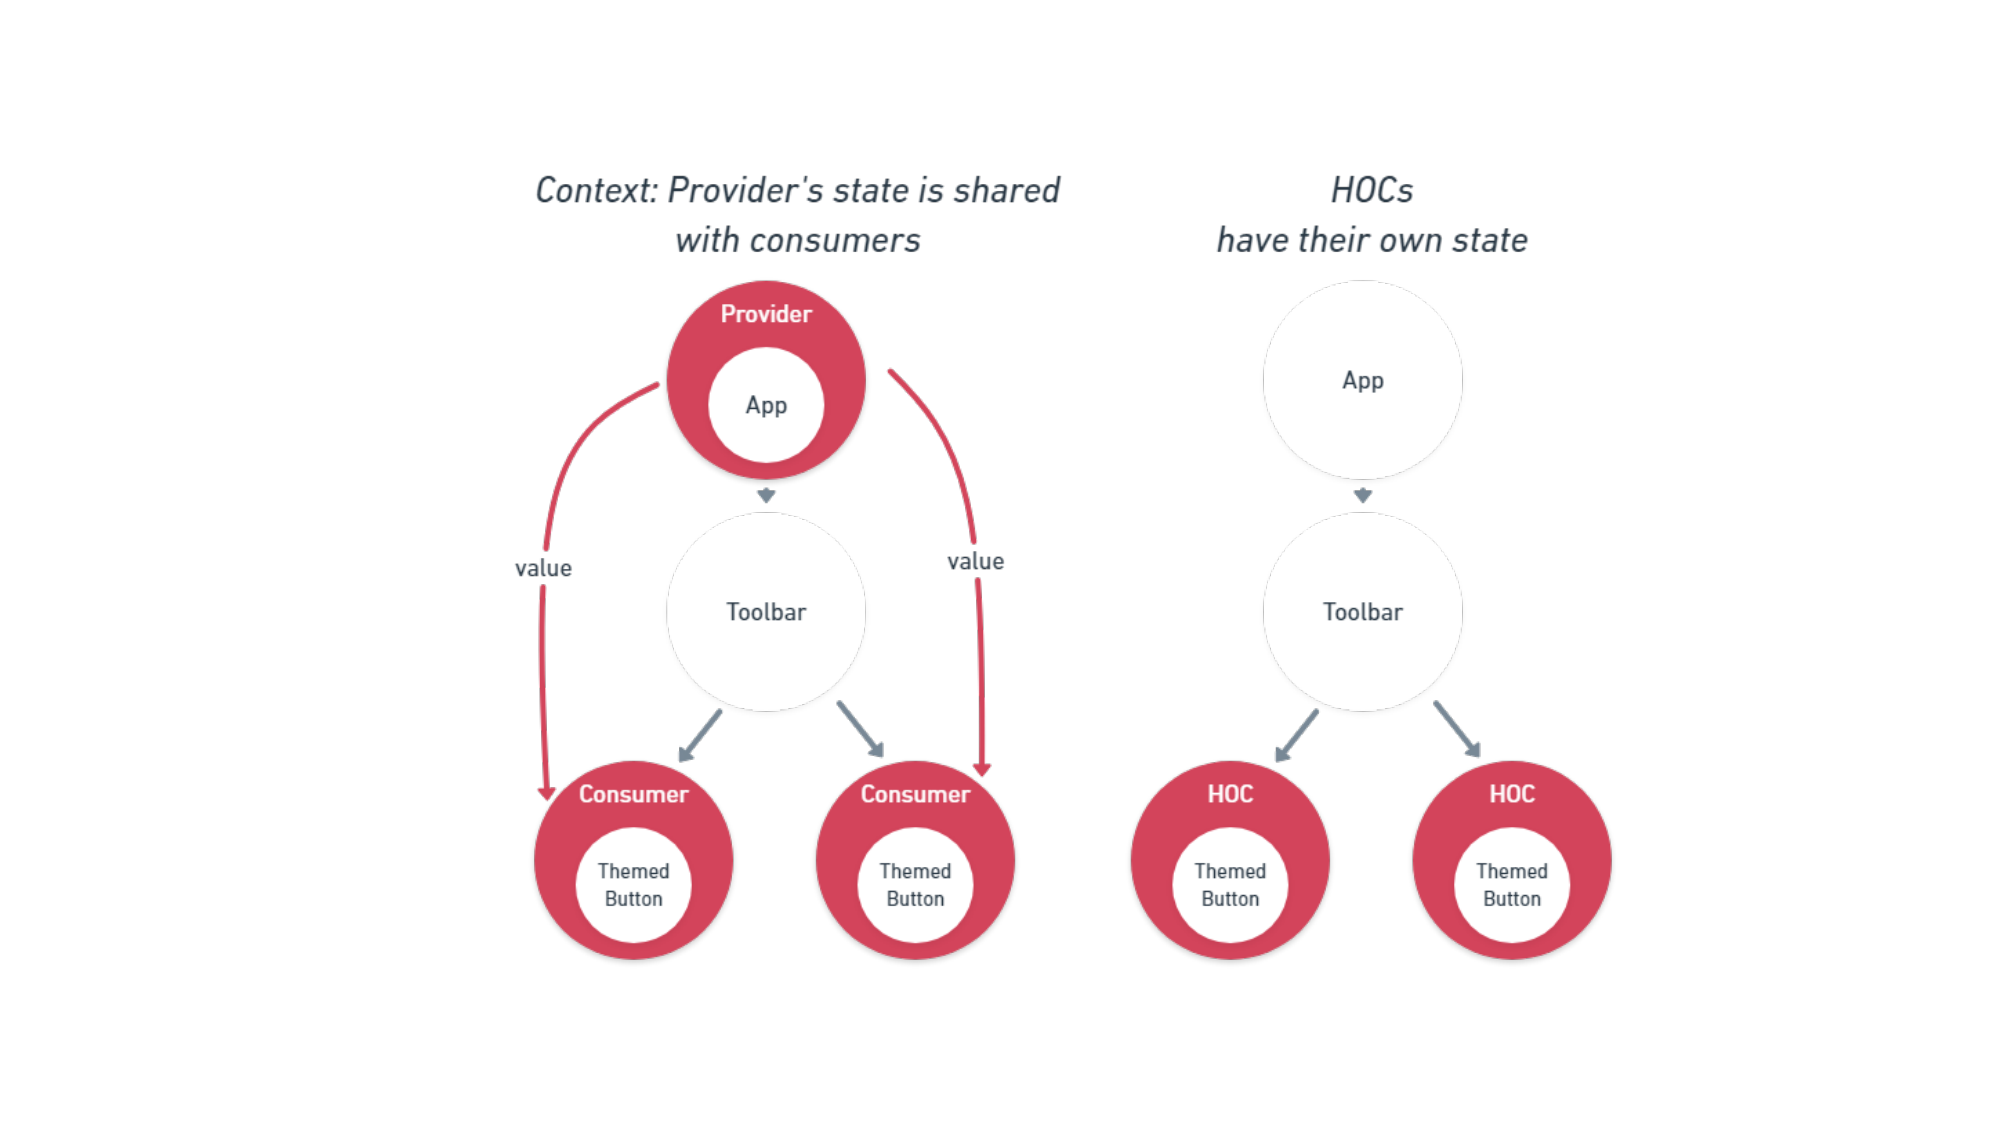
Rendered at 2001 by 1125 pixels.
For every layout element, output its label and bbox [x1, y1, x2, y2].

list [482, 132, 1645, 993]
